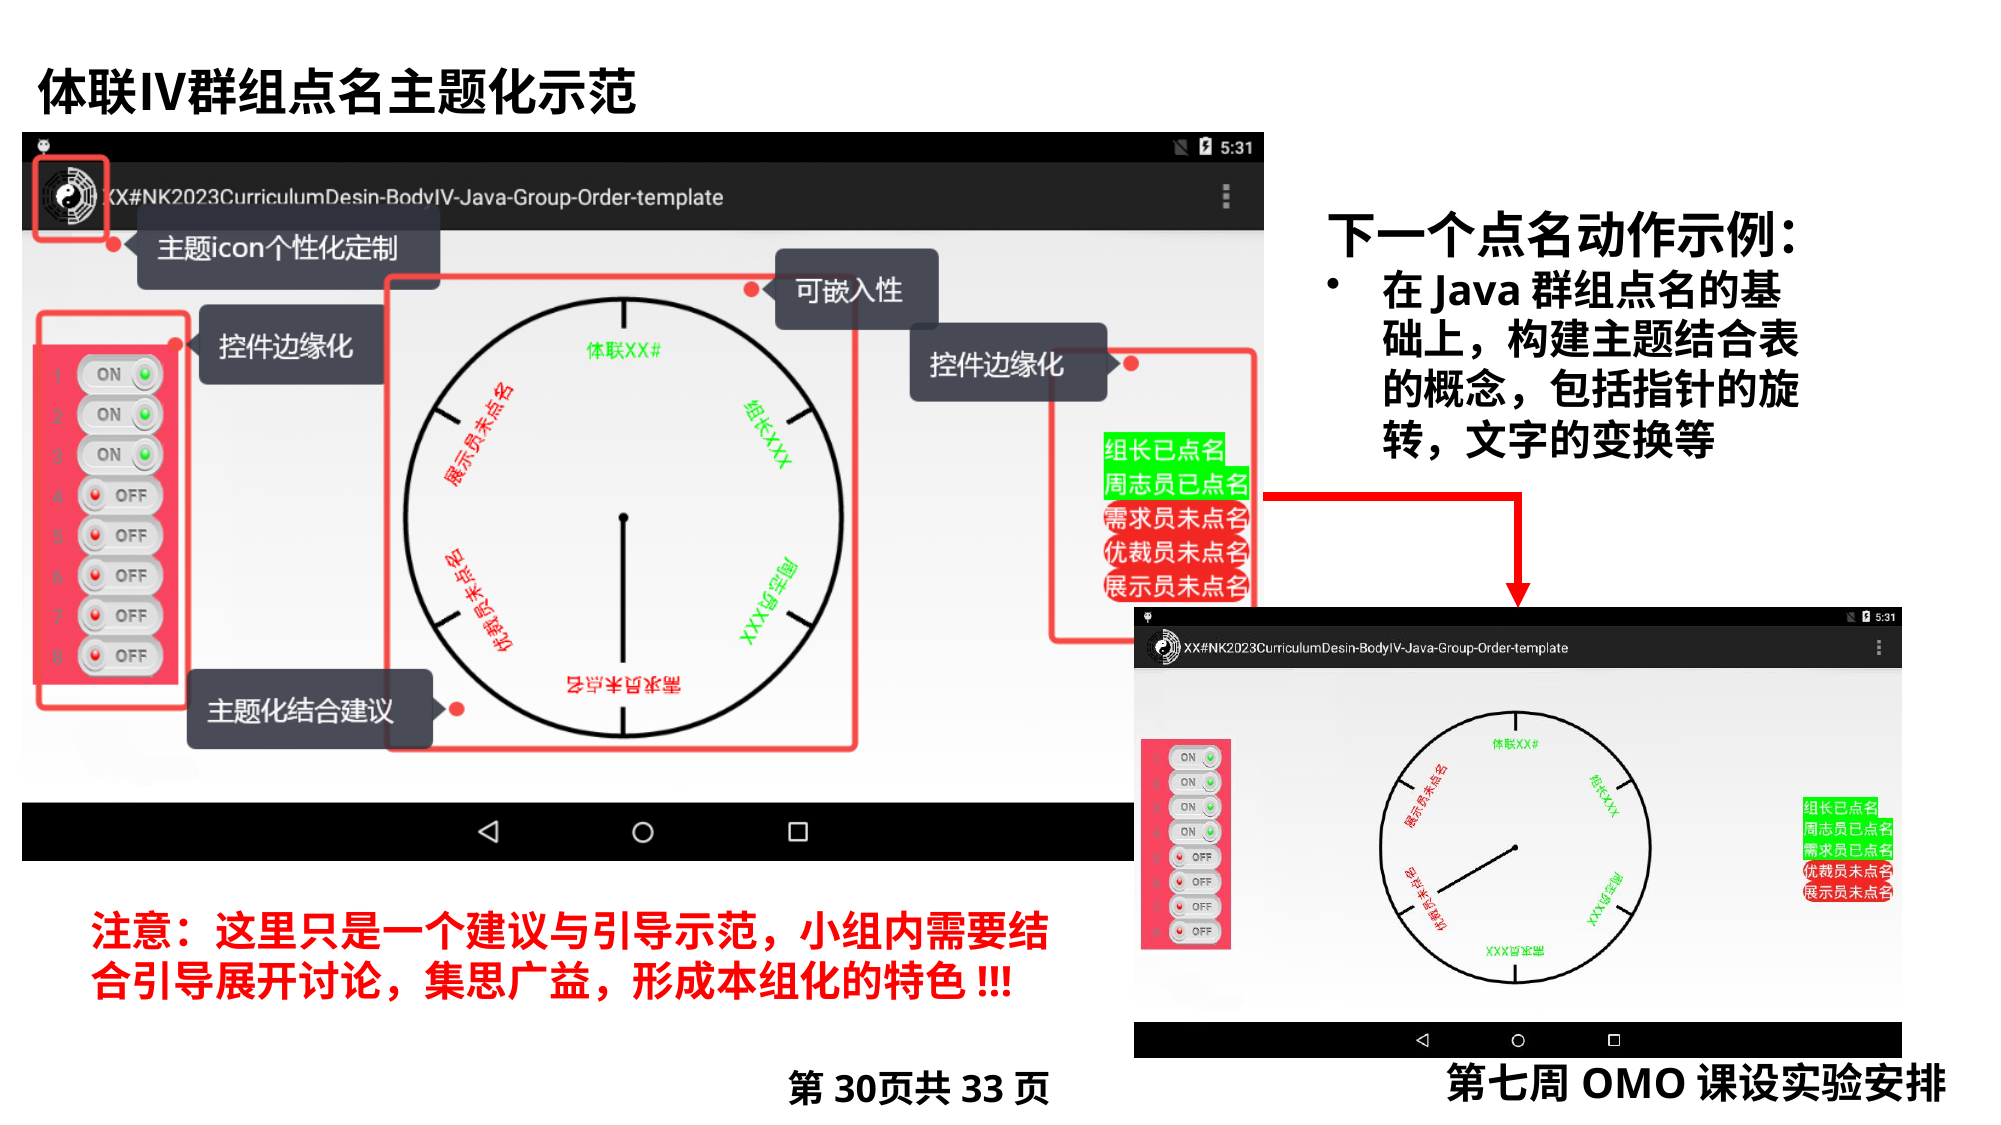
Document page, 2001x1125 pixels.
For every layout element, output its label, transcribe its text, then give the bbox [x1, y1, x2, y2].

text_box 体联Ⅳ群组点名主题化示范 [22, 861, 1134, 1050]
text_box 第七周OMO课设实验安排 [1430, 1049, 2000, 1116]
picture [22, 132, 1902, 1058]
text_box 注意：这里只是一个建议与引导示范，小组内需要结合引导展开讨论，集思广益，形成本组化的特色!!! [75, 896, 1071, 1021]
text_box 体联Ⅳ群组点名主题化示范 [22, 52, 1902, 607]
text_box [1263, 496, 1518, 608]
text_box 第页共33页 [767, 1057, 1071, 1125]
text_box 下一个点名动作示例： 在Java群组点名的基础上，构建主题结合表的概念，包括指针的旋转，文字的变换等 [1311, 195, 1820, 471]
